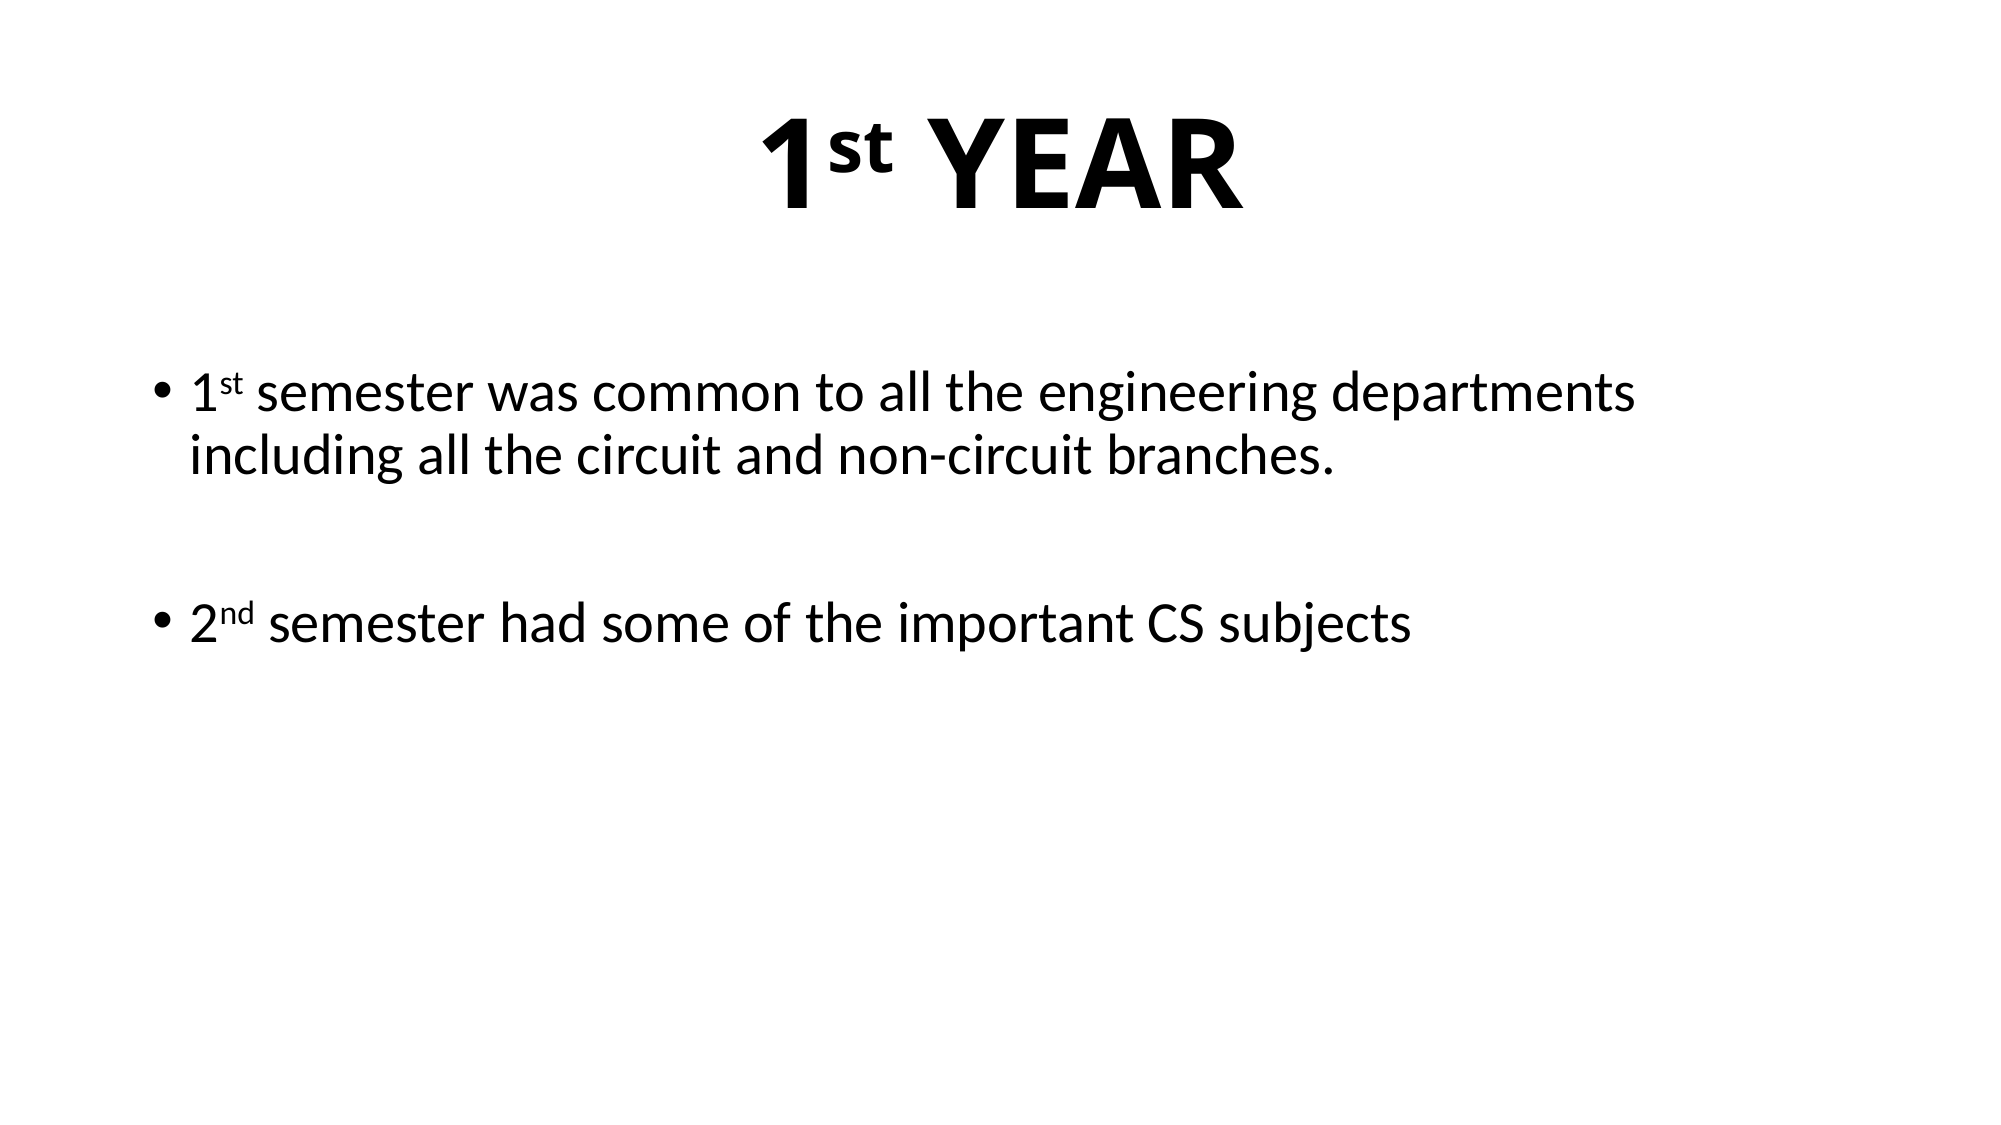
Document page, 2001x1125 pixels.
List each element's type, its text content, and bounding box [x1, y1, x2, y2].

list 1st semester was common to all the engineering departments including all the circuit and non-circuit branches. 2nd semester had some of the important CS subjects [137, 353, 1863, 1068]
title 1st YEAR [137, 59, 1863, 278]
